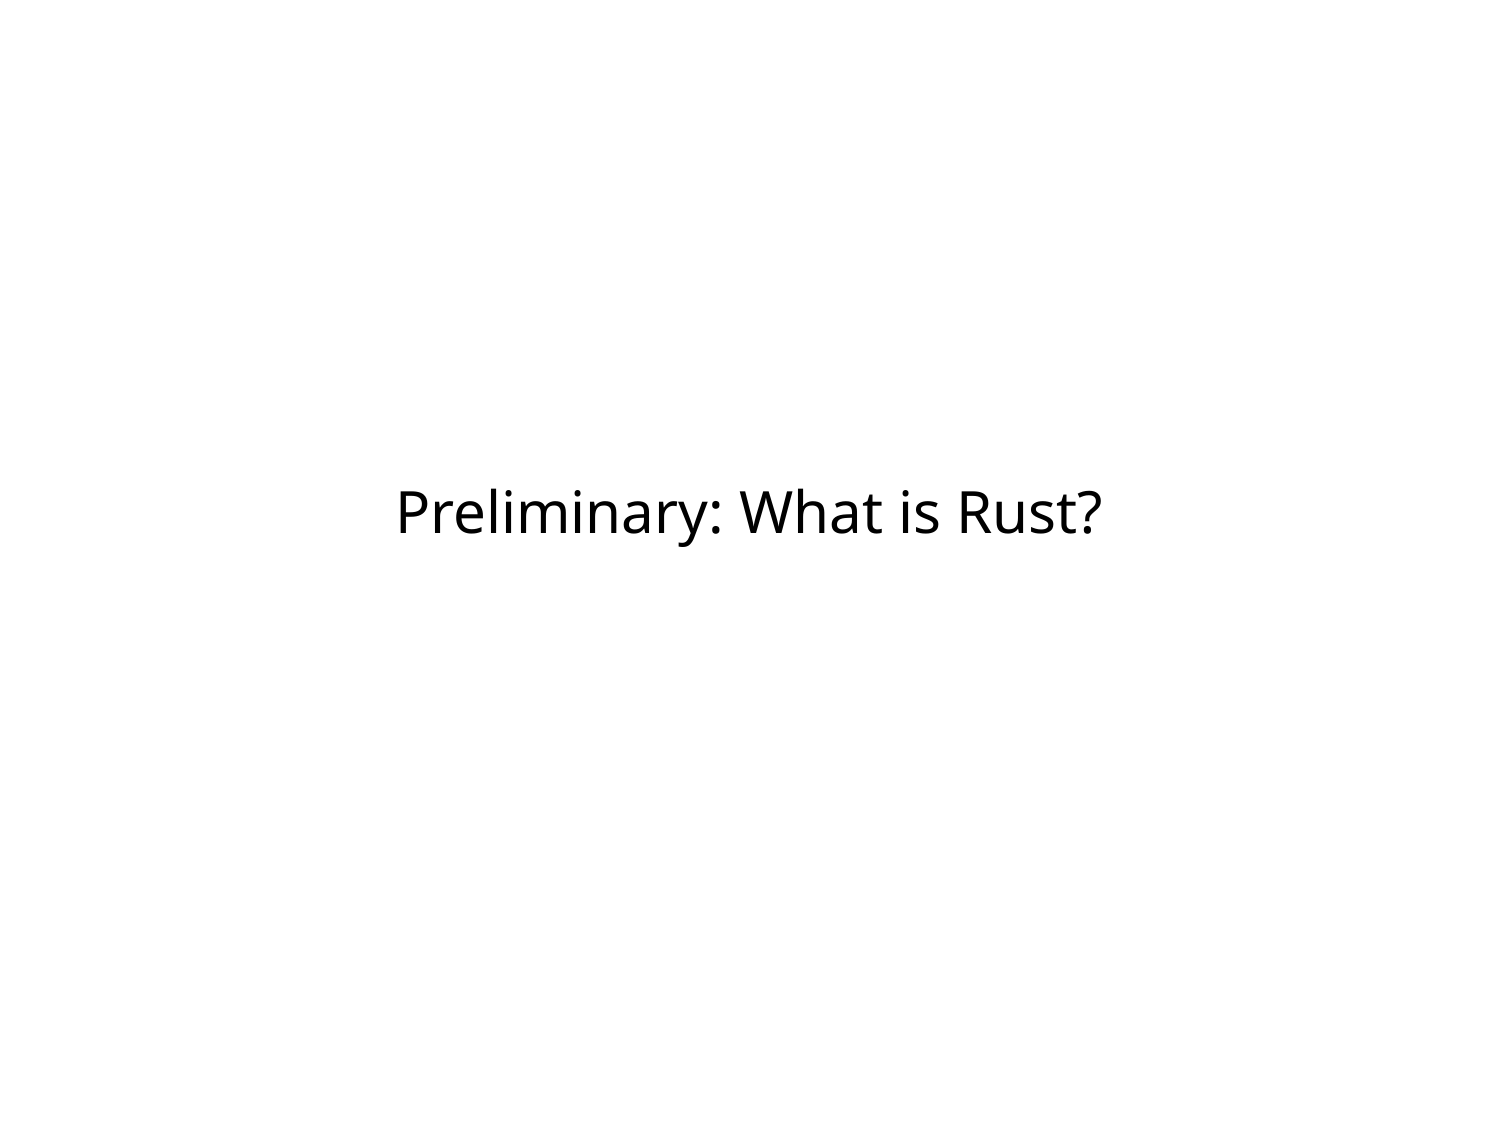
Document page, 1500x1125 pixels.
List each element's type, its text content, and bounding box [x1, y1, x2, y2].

title Preliminary: What is Rust? [102, 280, 1397, 749]
